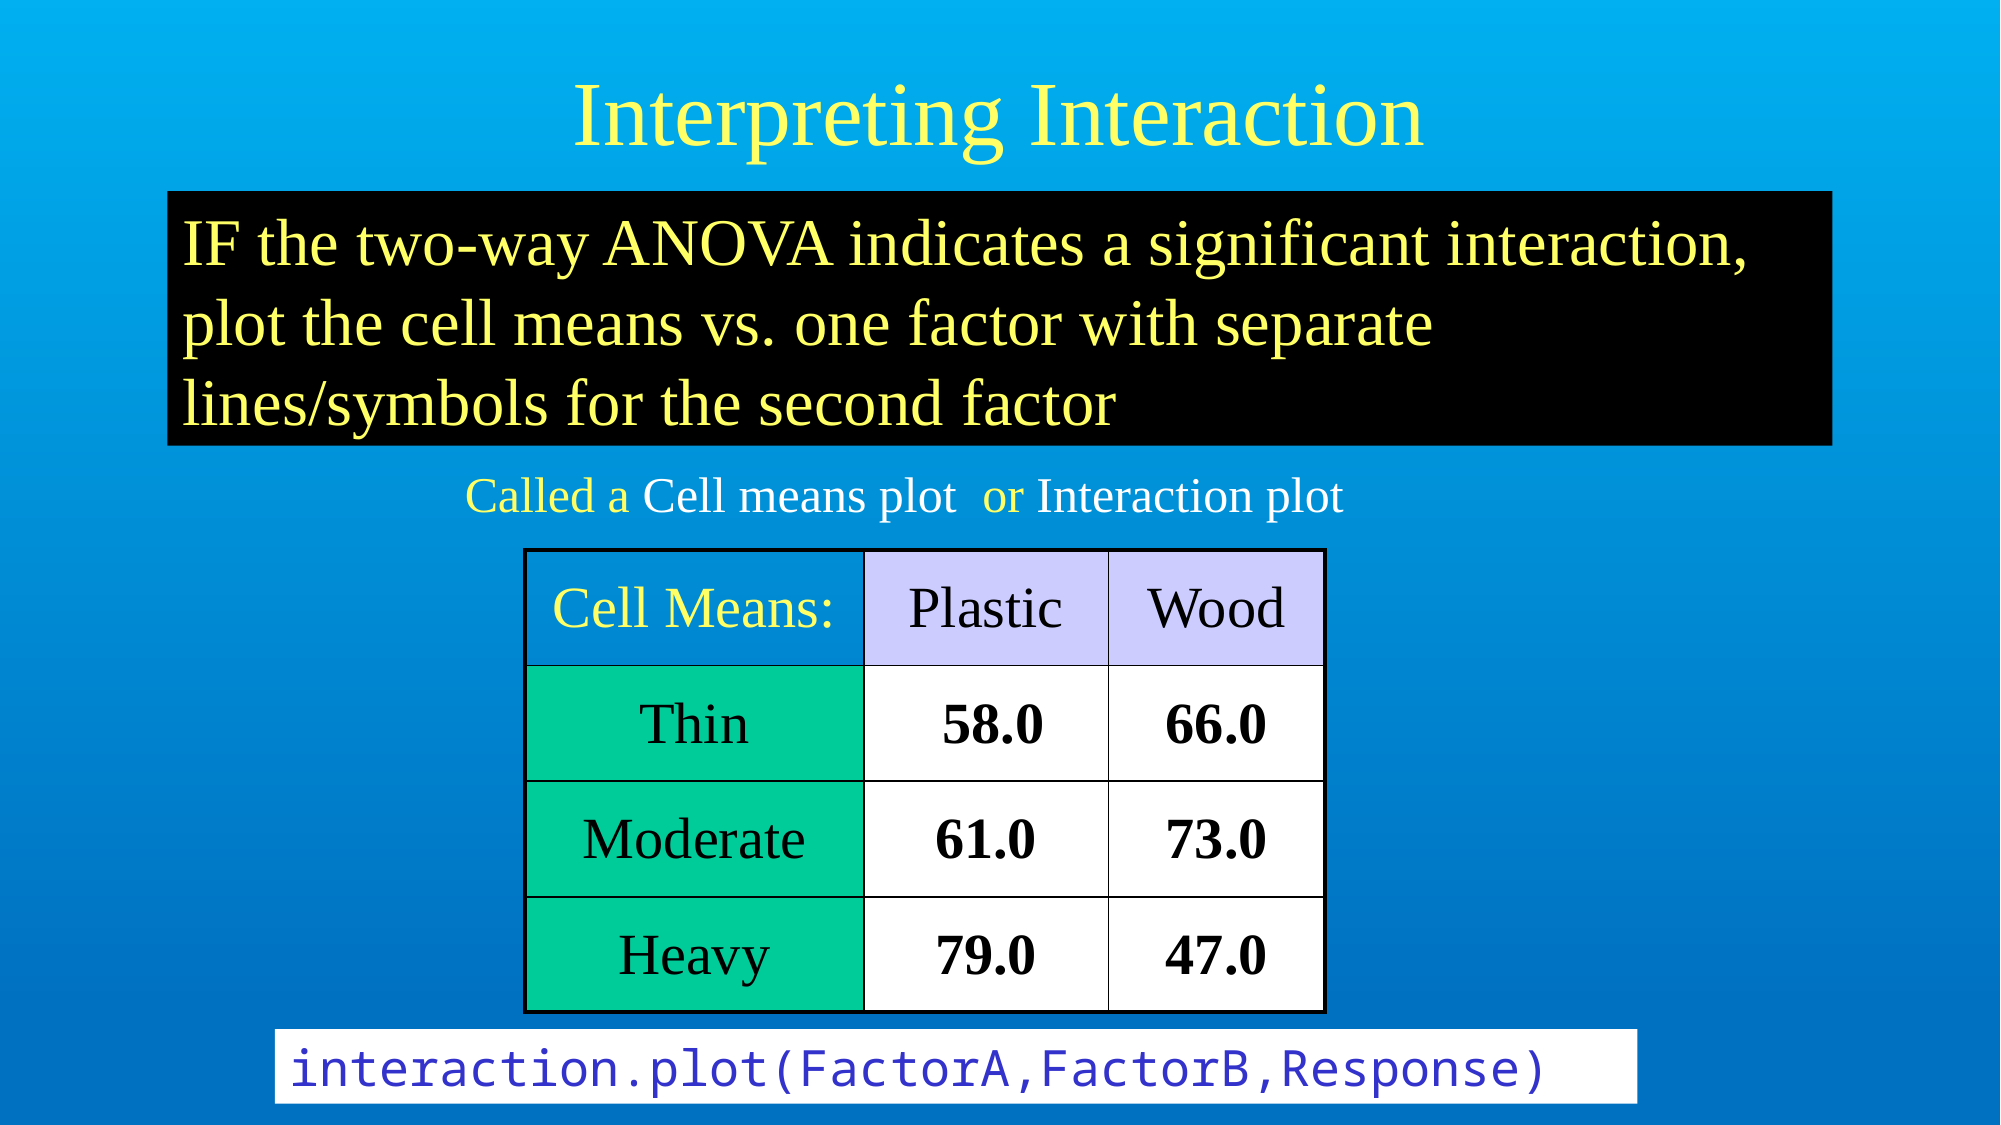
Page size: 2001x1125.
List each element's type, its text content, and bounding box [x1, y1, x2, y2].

text_box Called a Cell means plot or Interaction plot [450, 454, 1675, 530]
table_header Plastic [865, 552, 1108, 665]
table_cell 58.0 [865, 666, 1108, 780]
table_cell 61.0 [865, 782, 1108, 896]
table_cell 47.0 [1109, 898, 1323, 1010]
table_header Cell Means: [527, 552, 863, 665]
table_cell Moderate [527, 782, 863, 896]
table_cell Thin [527, 666, 863, 780]
table_cell Heavy [527, 898, 863, 1010]
table_cell 79.0 [865, 898, 1108, 1010]
text_box IF the two-way ANOVA indicates a significant interaction, plot the cell means vs. one factor with separate lines/symbols for the second factor [167, 191, 1833, 446]
table_cell 66.0 [1109, 666, 1323, 780]
table_cell 73.0 [1109, 782, 1323, 896]
table_header Wood [1109, 552, 1323, 665]
title Interpreting Interaction [362, 14, 1638, 191]
text_box interaction.plot(FactorA,FactorB,Response) [274, 1029, 1638, 1104]
